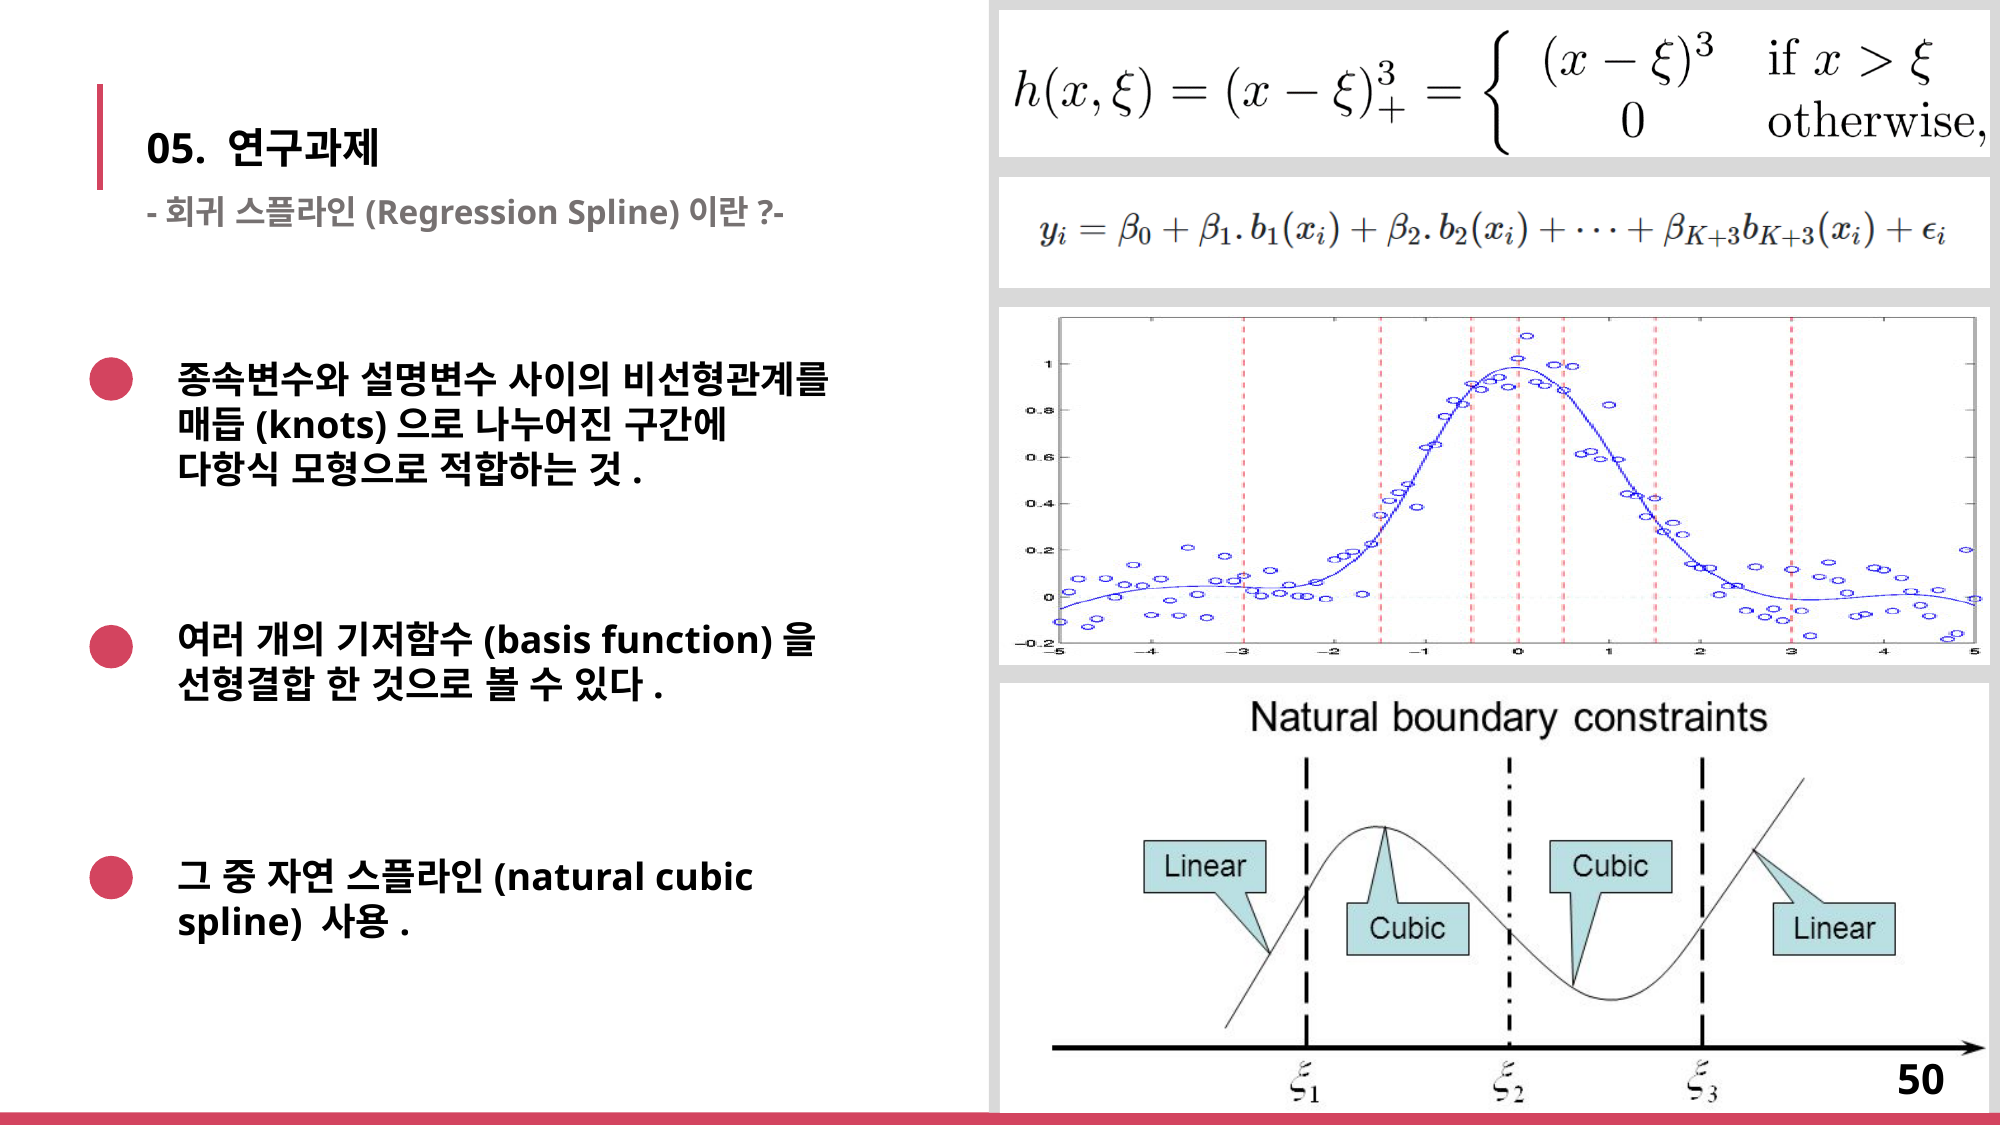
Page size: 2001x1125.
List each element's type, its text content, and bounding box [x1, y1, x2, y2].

text_box [89, 357, 133, 401]
text_box 그 중 자연 스플라인(natural cubic spline) 사용. [162, 845, 856, 950]
picture [999, 10, 1990, 157]
text_box 종속변수와 설명변수 사이의 비선형관계를 매듭(knots)으로 나누어진 구간에 다항식 모형으로 적합하는 것. [162, 348, 856, 499]
text_box [89, 624, 133, 669]
text_box 05. 연구과제 -회귀 스플라인(Regression Spline)이란?- [131, 89, 856, 239]
picture [999, 307, 1990, 665]
picture [999, 177, 1990, 288]
text_box [988, 0, 2000, 1114]
picture [999, 683, 1990, 1113]
text_box [89, 855, 133, 900]
text_box 여러 개의 기저함수(basis function)을 선형결합 한 것으로 볼 수 있다. [162, 608, 856, 714]
